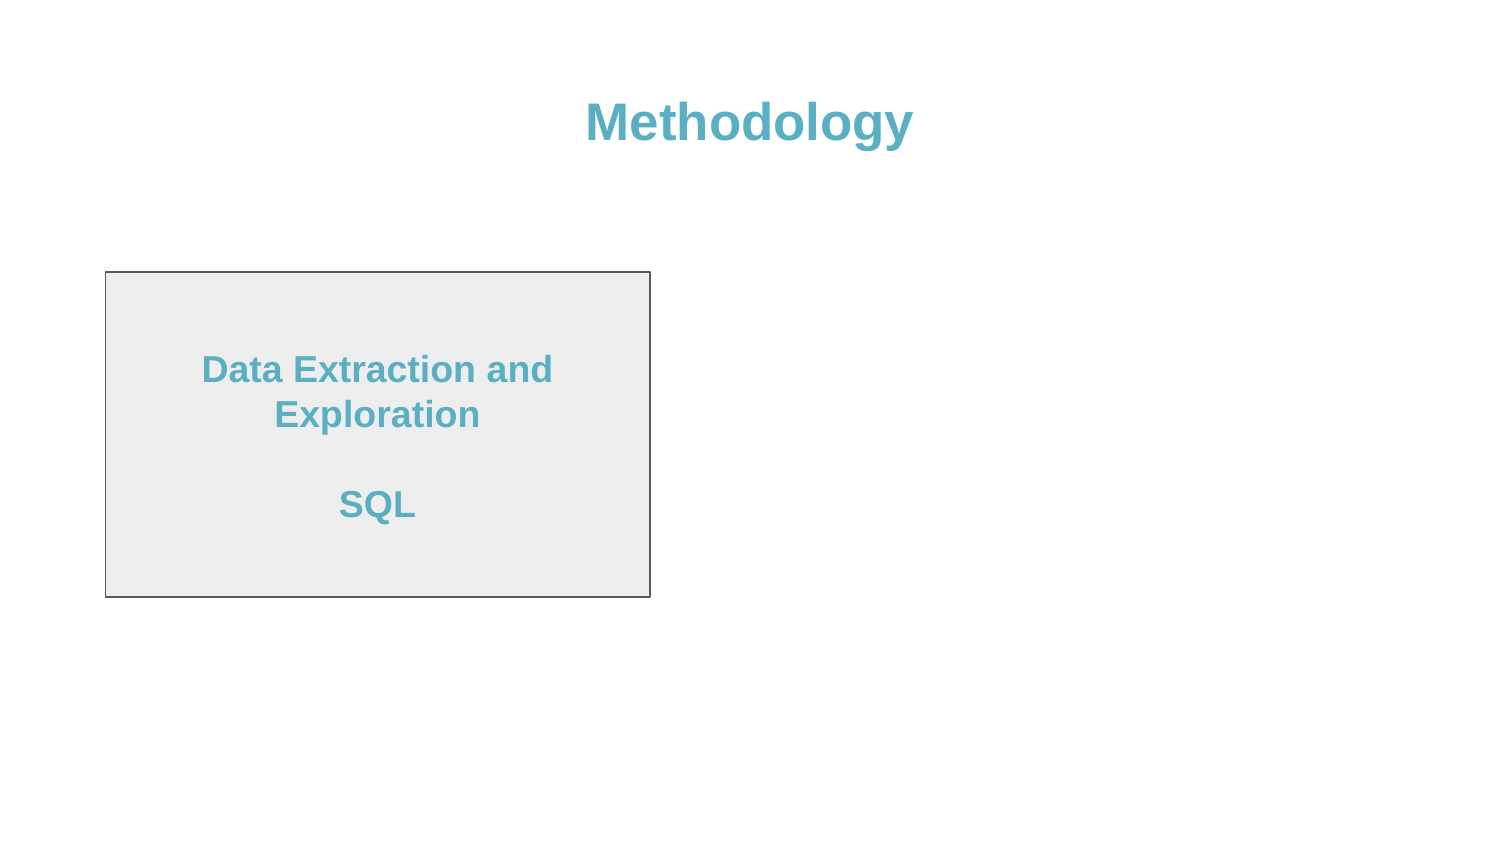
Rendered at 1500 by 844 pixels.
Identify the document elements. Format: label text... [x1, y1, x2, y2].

title Methodology [51, 72, 1449, 167]
text_box Data Extraction and Exploration SQL [105, 272, 650, 598]
